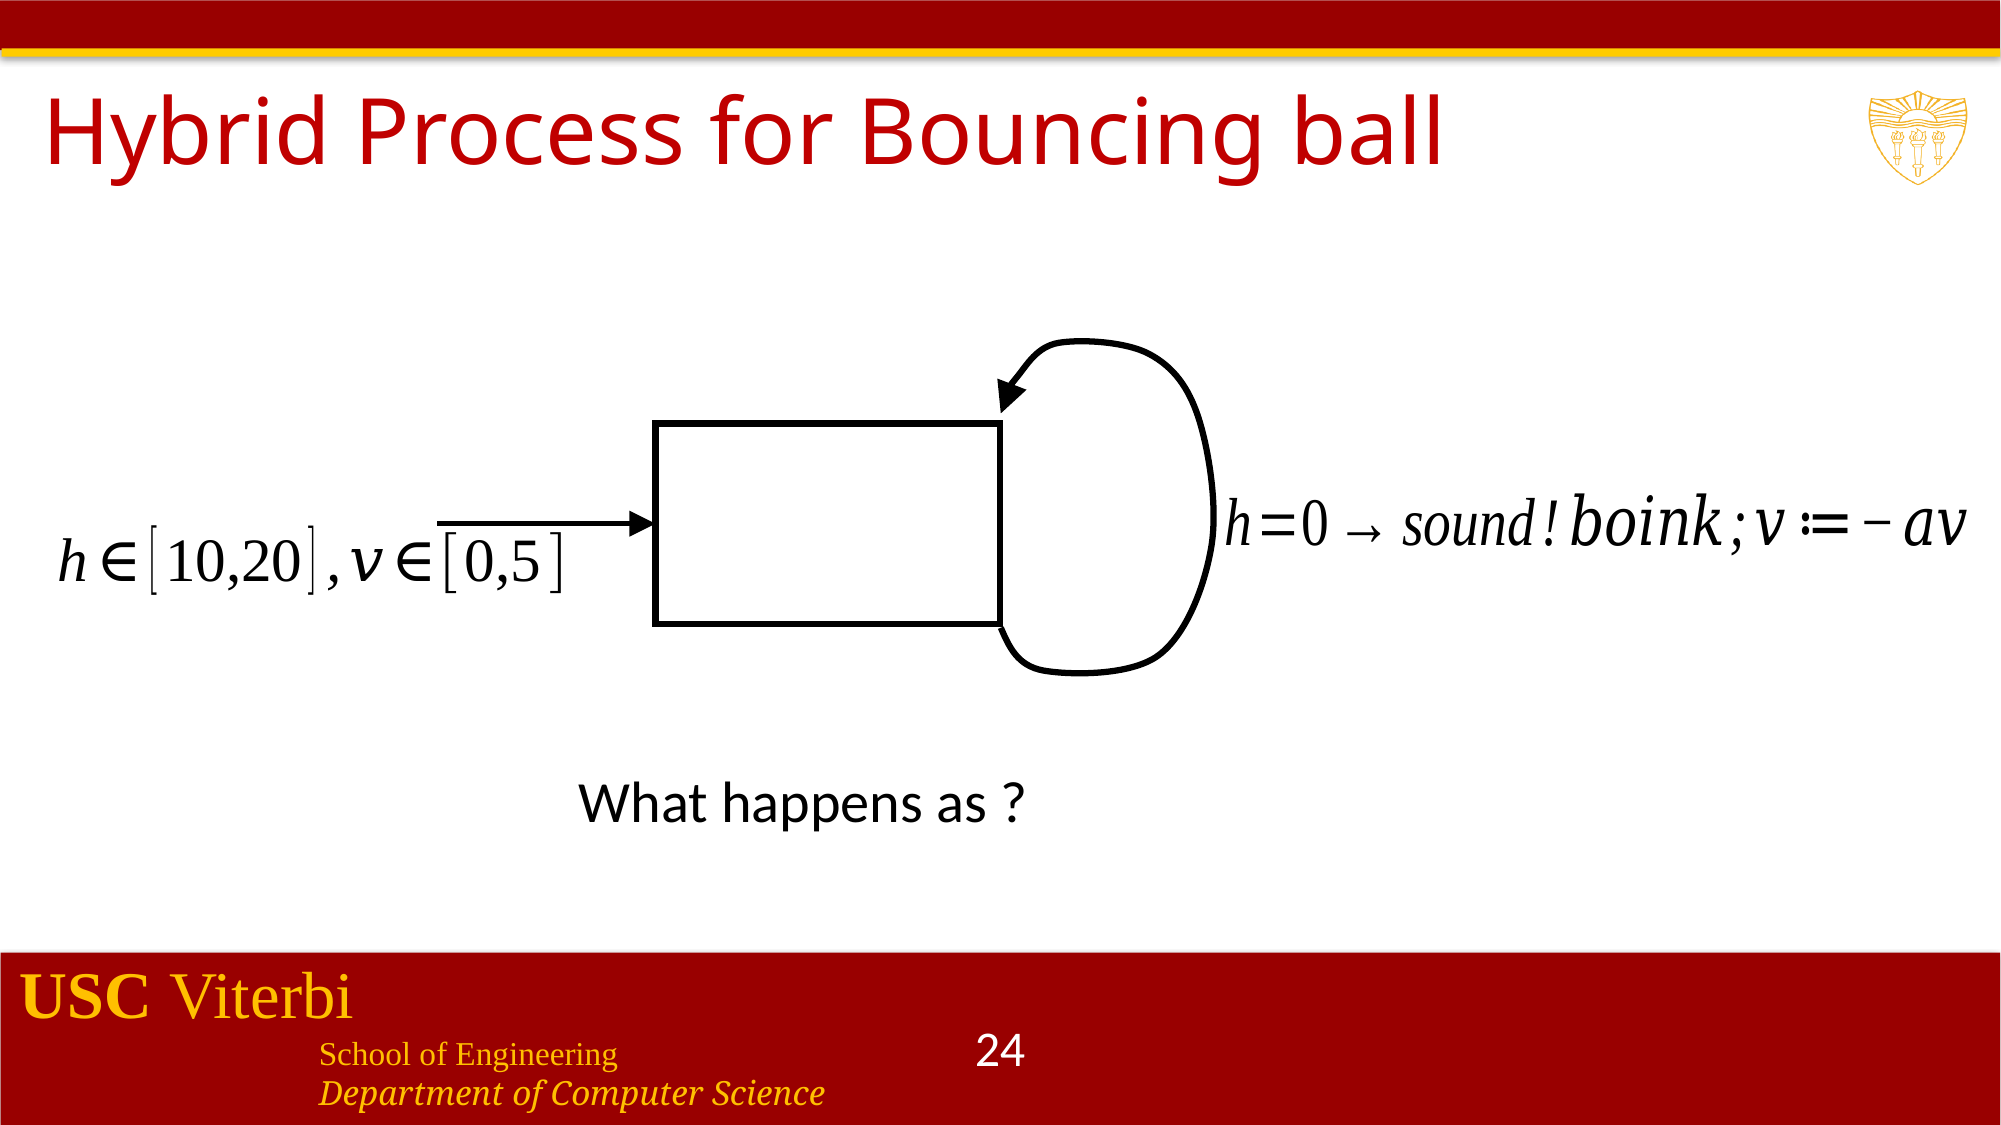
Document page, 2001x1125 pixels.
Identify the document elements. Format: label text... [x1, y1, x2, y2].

title Hybrid Process for Bouncing ball [27, 70, 1819, 199]
text_box [997, 340, 1215, 675]
picture [1836, 76, 2000, 199]
slide_number 24 [774, 1016, 1225, 1077]
